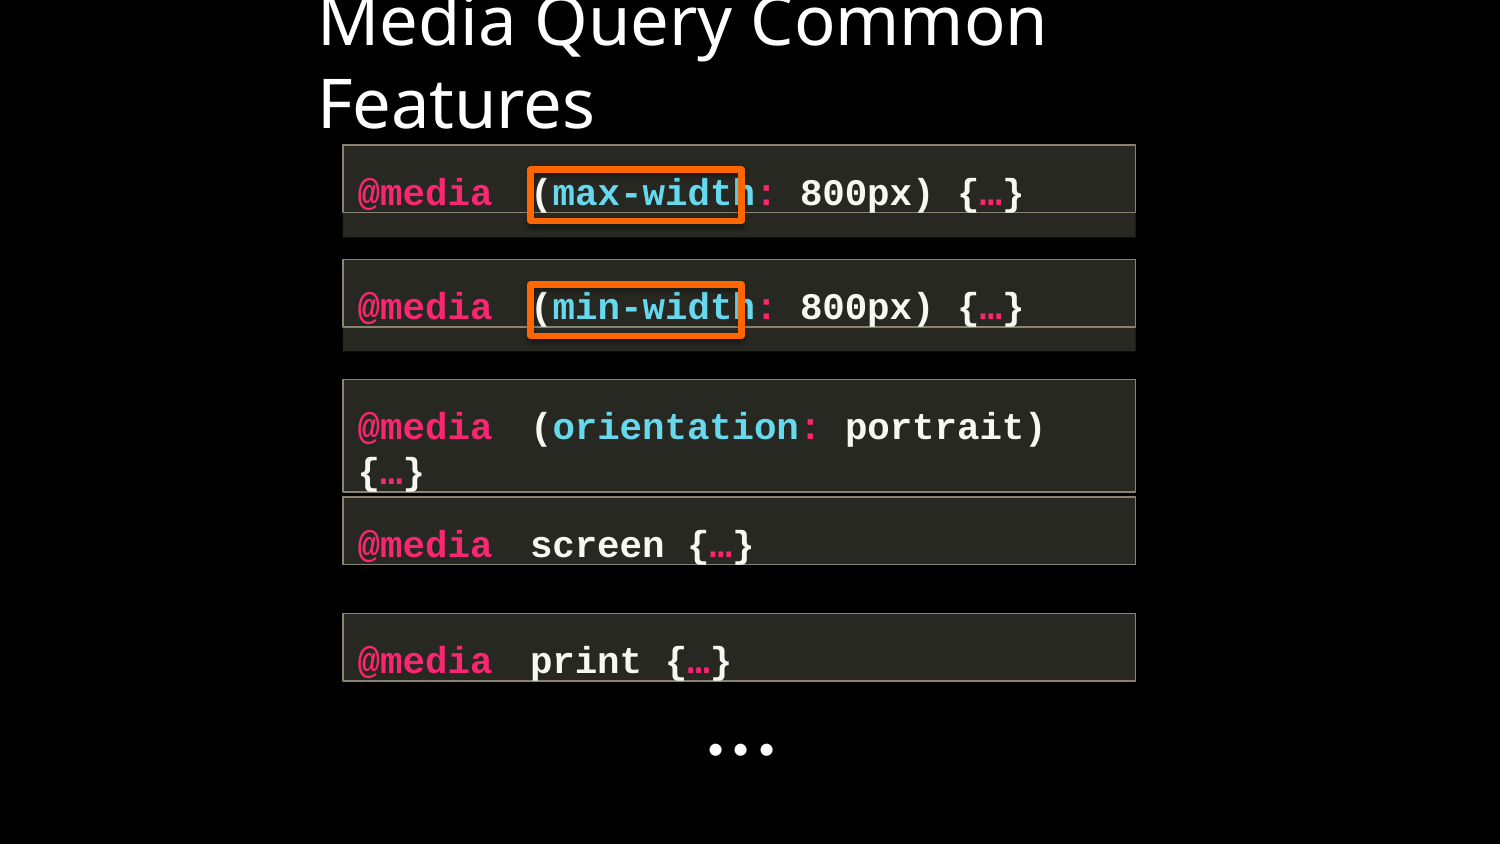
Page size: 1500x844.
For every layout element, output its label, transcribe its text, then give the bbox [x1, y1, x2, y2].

text_box @media (orientation: portrait) {…} [342, 379, 1136, 492]
text_box ... [701, 658, 782, 776]
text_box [342, 259, 1160, 375]
text_box @media screen {…} [342, 497, 1136, 565]
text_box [520, 162, 752, 351]
text_box @media print {…} [342, 613, 1136, 682]
title Media Query Common Features [315, 0, 1249, 142]
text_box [342, 145, 1160, 259]
